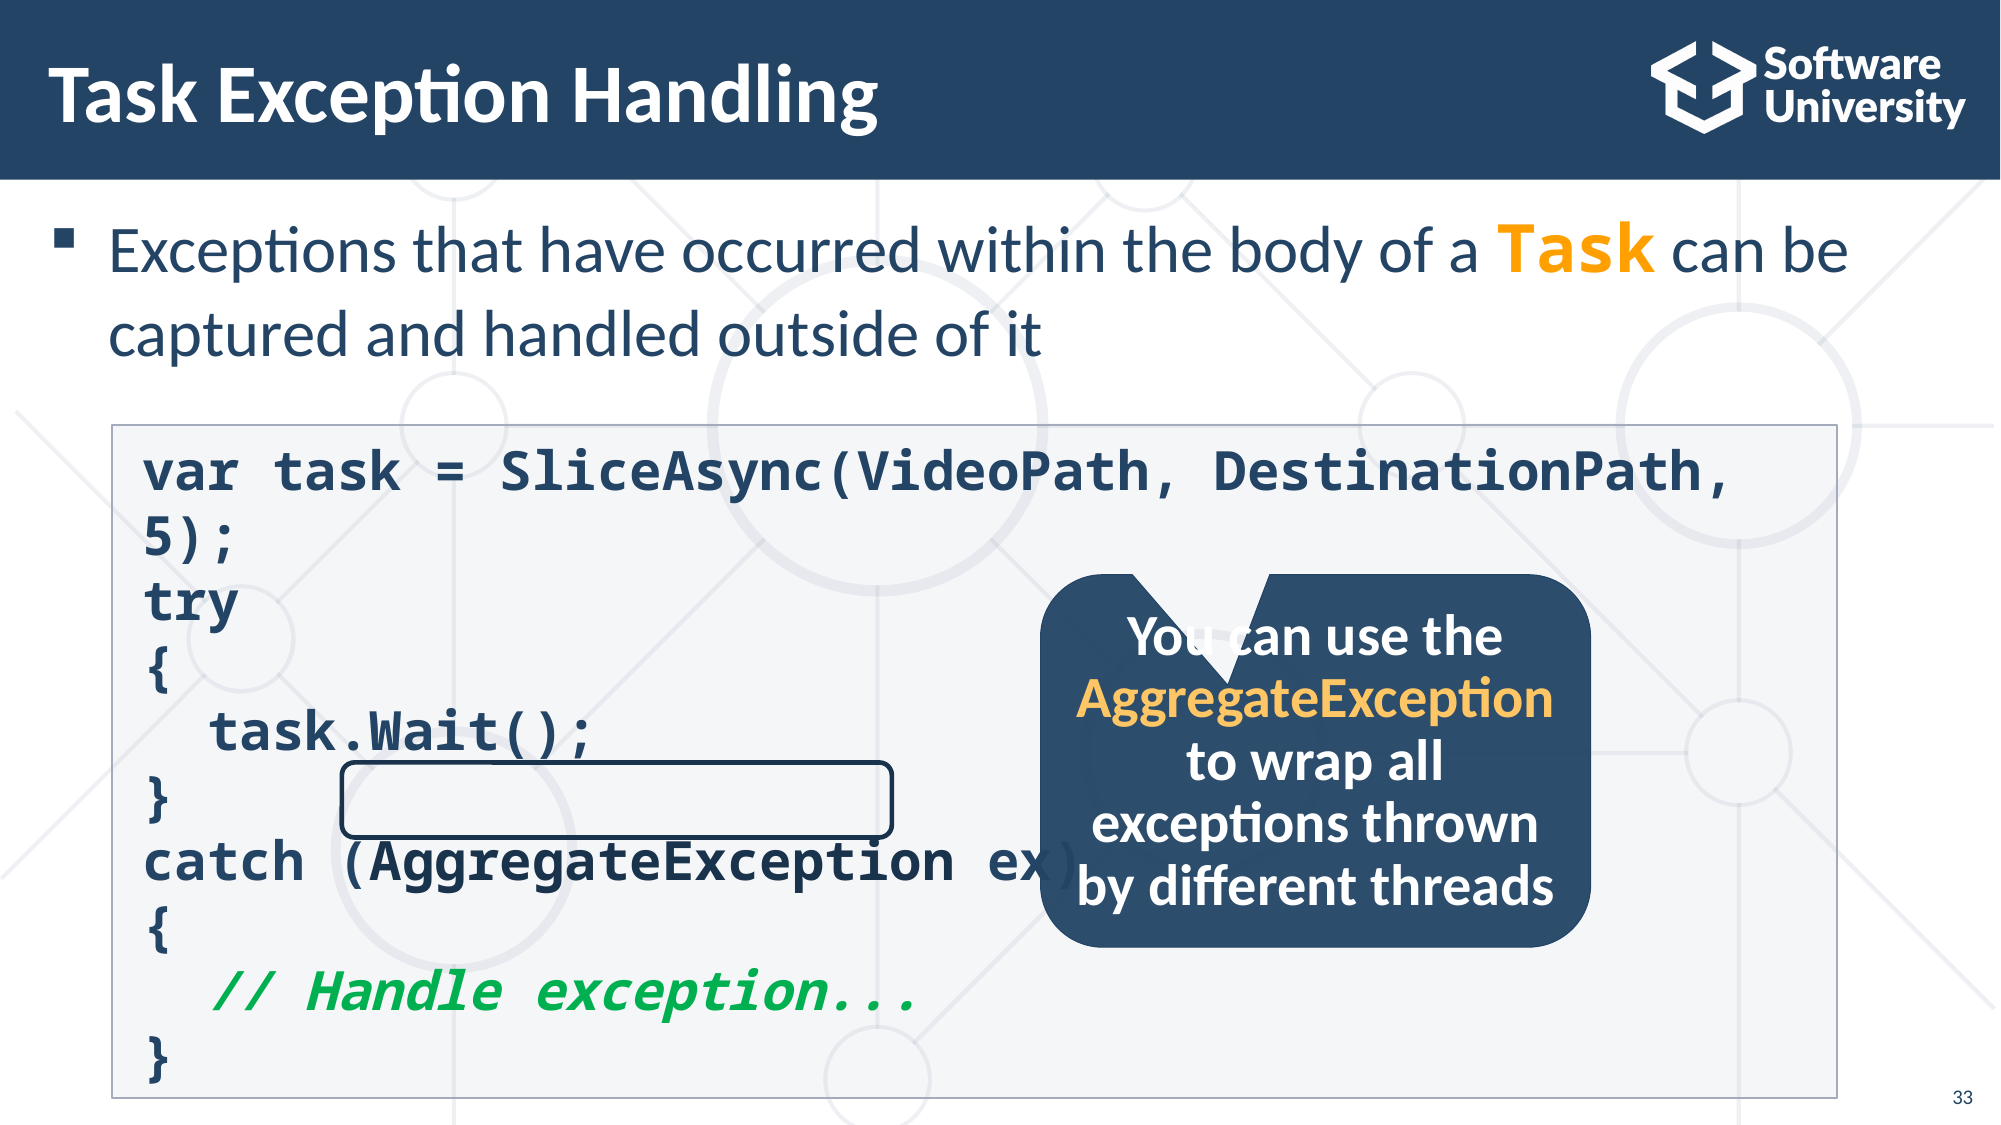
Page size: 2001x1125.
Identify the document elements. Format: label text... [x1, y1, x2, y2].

title Task Exception Handling [31, 16, 1625, 162]
list Exceptions that have occurred within the body of a Task can be captured and handled outside of it [31, 196, 1970, 1104]
text_box [339, 760, 894, 840]
picture [1651, 41, 1966, 134]
slide_number 33 [1927, 1067, 1989, 1117]
text_box var task = SliceAsync(VideoPath, DestinationPath, 5); try { task.Wait(); } catch (AggregateException ex) { // Handle exception... } [112, 424, 1838, 1099]
text_box You can use the AggregateException to wrap all exceptions thrown by different threads [1040, 574, 1591, 948]
